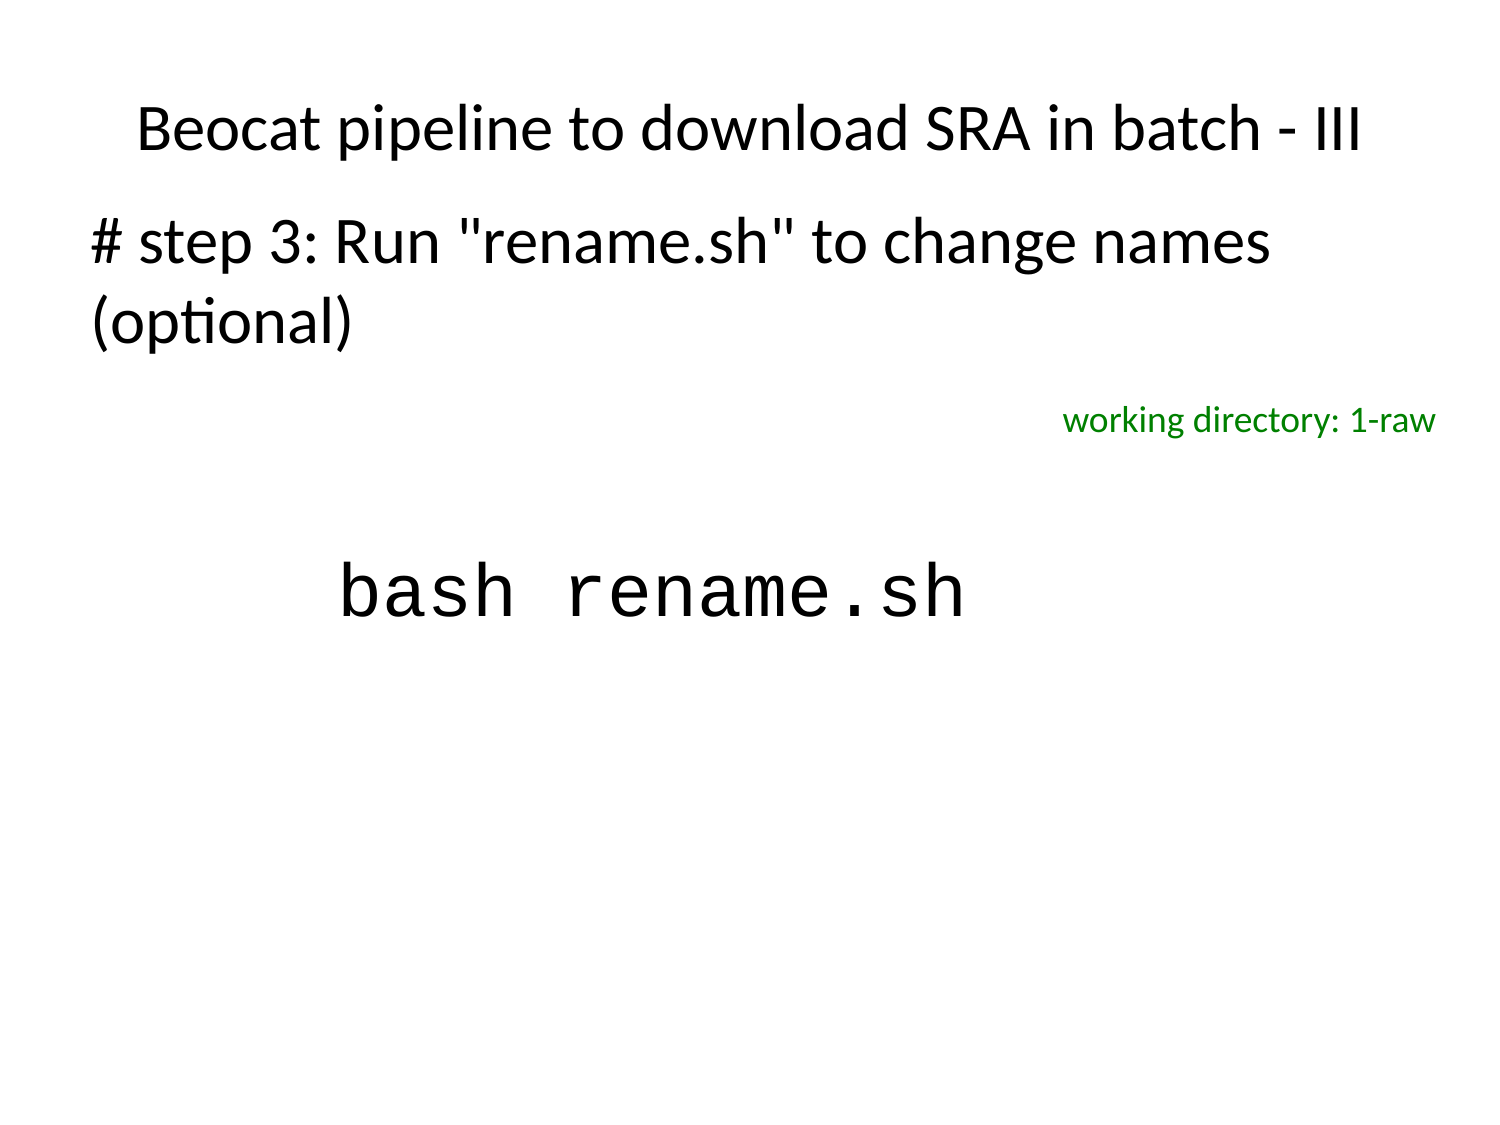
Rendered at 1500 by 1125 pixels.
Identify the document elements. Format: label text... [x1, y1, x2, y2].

text_box working directory: 1-raw [1047, 387, 1452, 447]
title Beocat pipeline to download SRA in batch - III [75, 45, 1425, 189]
list # step 3: Run "rename.sh" to change names (optional) [75, 189, 1425, 388]
text_box bash rename.sh [322, 533, 983, 639]
